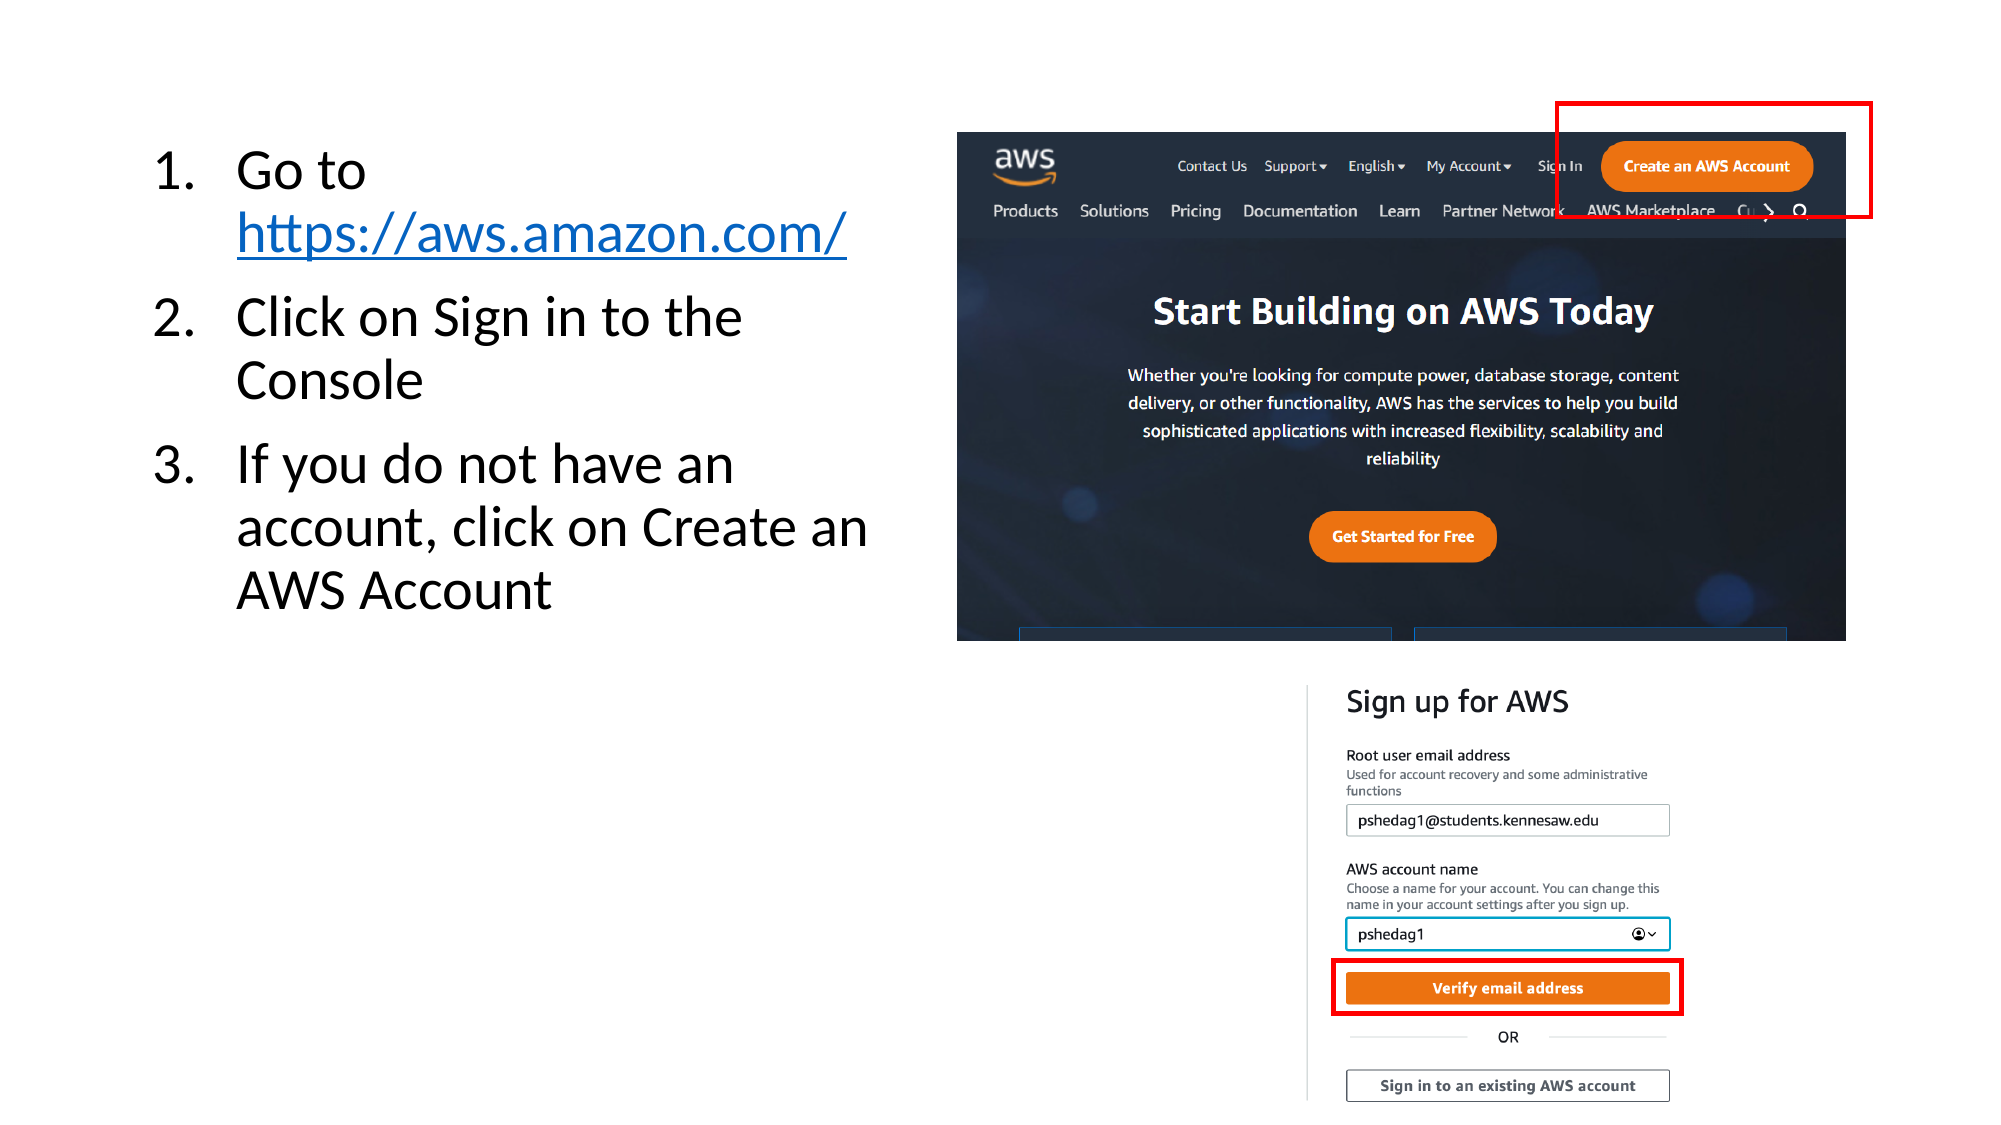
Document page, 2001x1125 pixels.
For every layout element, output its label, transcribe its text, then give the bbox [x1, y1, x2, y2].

picture [957, 132, 1846, 641]
text_box [1556, 103, 1872, 218]
picture [1283, 648, 1724, 1112]
list Go to https://aws.amazon.com/ Click on Sign in to the Console If you do not have an account, click on Create an AWS Account [137, 132, 914, 1014]
